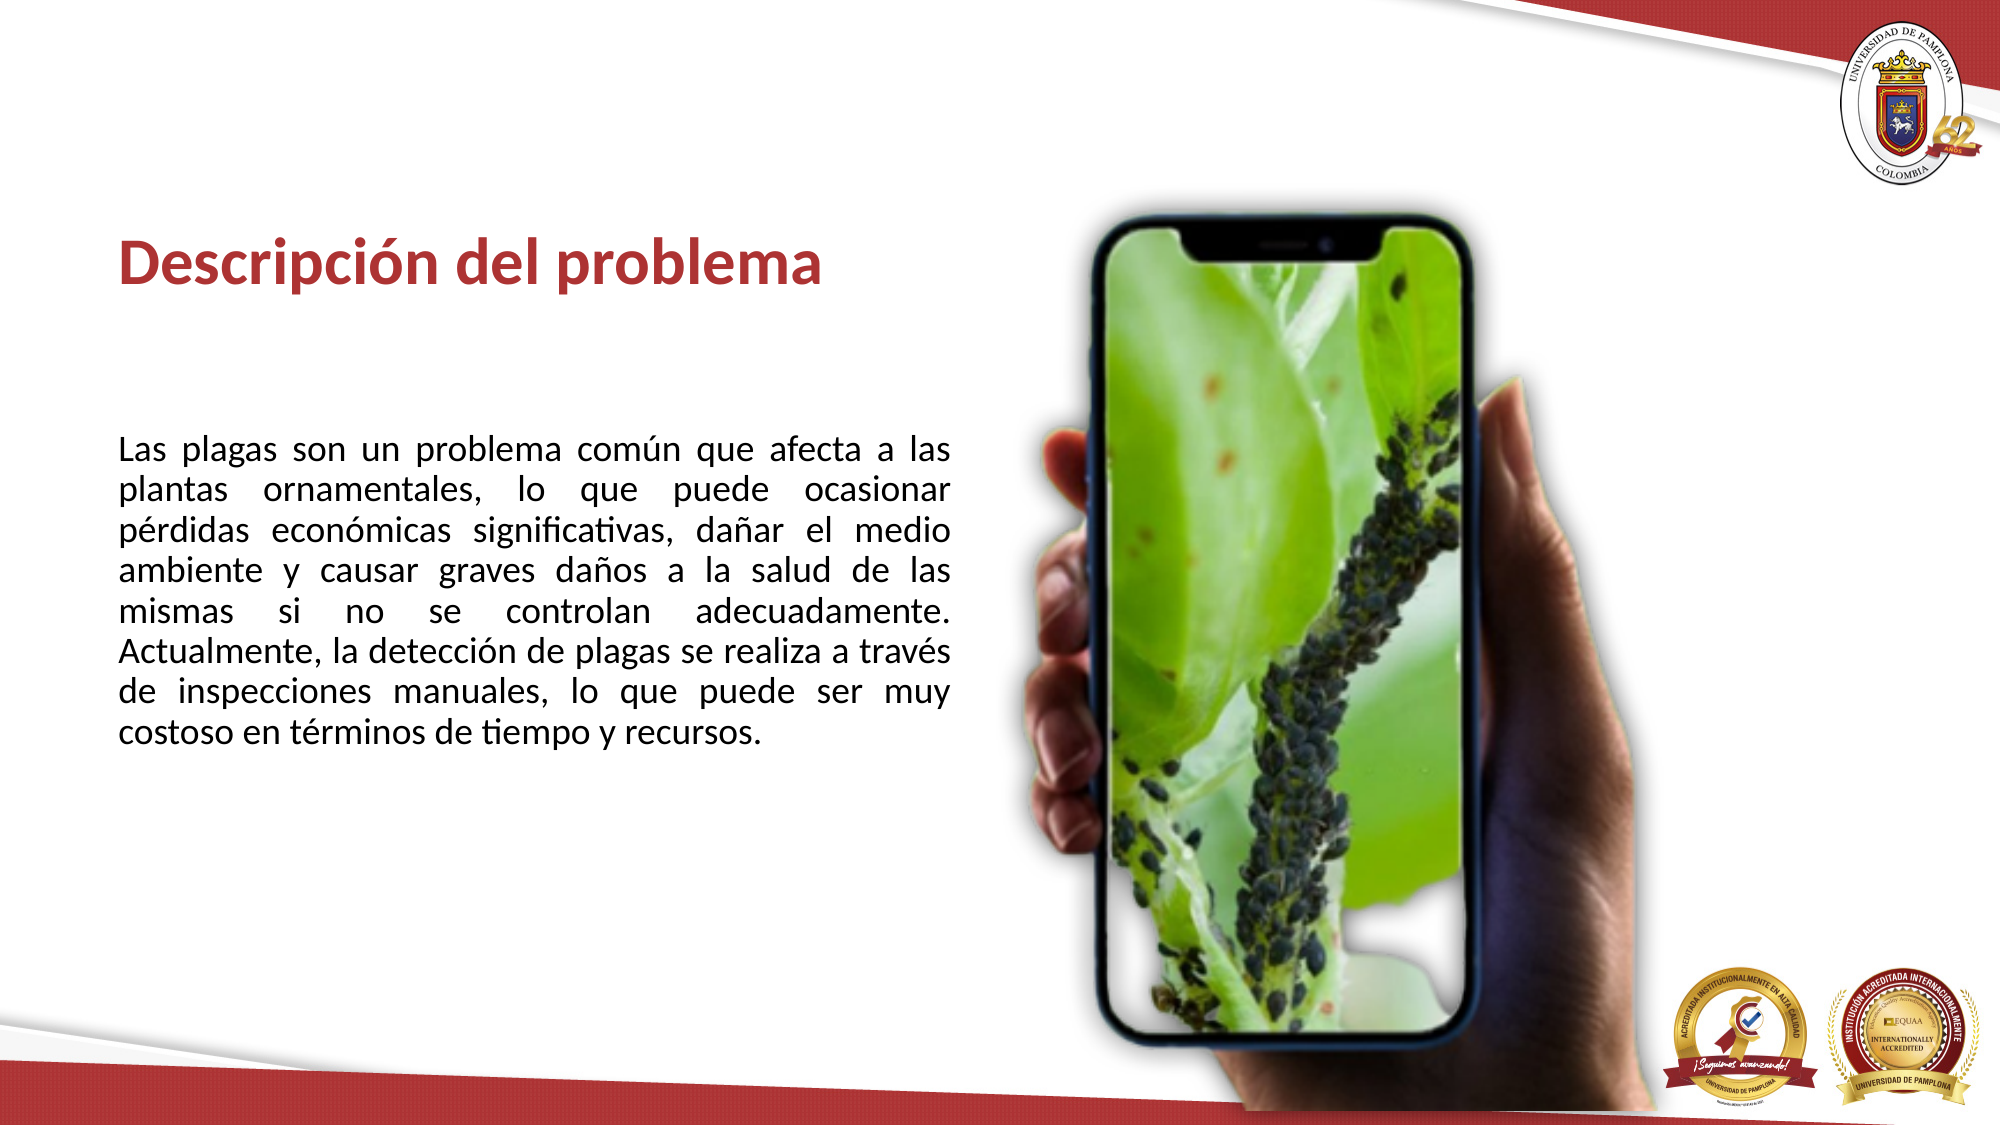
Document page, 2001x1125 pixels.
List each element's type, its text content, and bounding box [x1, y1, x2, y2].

picture [0, 0, 2000, 1125]
list Las plagas son un problema común que afecta a las plantas ornamentales, lo que puede ocasionar pérdidas económicas significativas, dañar el medio ambiente y causar graves daños a la salud de las mismas si no se controlan adecuadamente. Actualmente, la detección de plagas se realiza a través de inspecciones manuales, lo que puede ser muy costoso en términos de tiempo y recursos. [103, 421, 968, 1125]
title Descripción del problema [103, 229, 535, 391]
